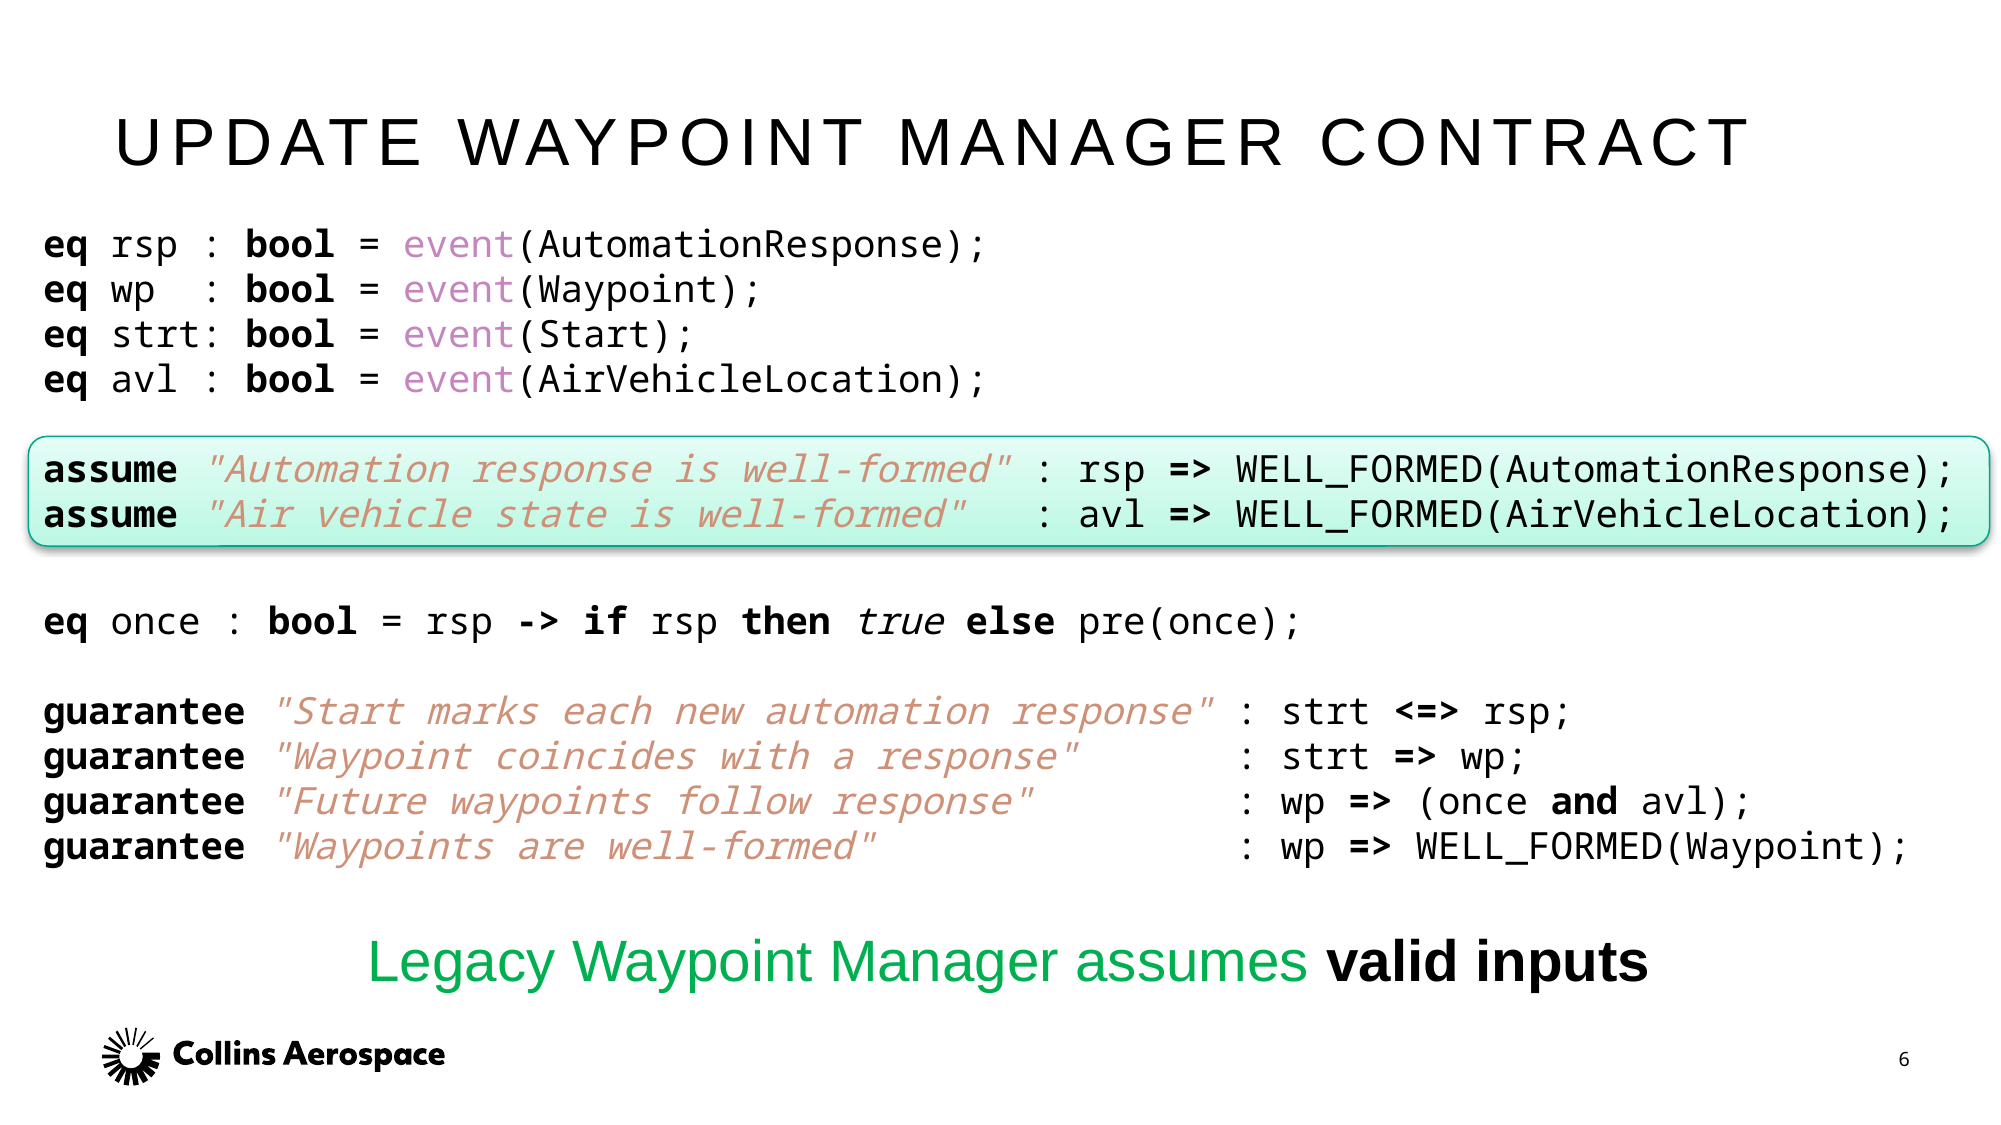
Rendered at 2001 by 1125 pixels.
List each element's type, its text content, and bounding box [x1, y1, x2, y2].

text_box [35, 543, 1983, 547]
slide_number 6 [1860, 1040, 1910, 1080]
text_box eq rsp : bool = event(AutomationResponse); eq wp : bool = event(Waypoint); eq strt: bool = event(Start); eq avl : bool = event(AirVehicleLocation); assume "Automation response is well-formed" : rsp => WELL_FORMED(AutomationResponse); assume "Air vehicle state is well-formed" : avl => WELL_FORMED(AirVehicleLocation); [28, 212, 1990, 543]
text_box Legacy Waypoint Manager assumes valid inputs [352, 916, 1666, 1001]
text_box eq once : bool = rsp -> if rsp then true else pre(once); guarantee "Start marks each new automation response" : strt <=> rsp; guarantee "Waypoint coincides with a response" : strt => wp; guarantee "Future waypoints follow response" : wp => (once and avl); guarantee "Waypoints are well-formed" : wp => WELL_FORMED(Waypoint); [28, 589, 1981, 875]
title Update Waypoint Manager Contract [99, 76, 1900, 201]
